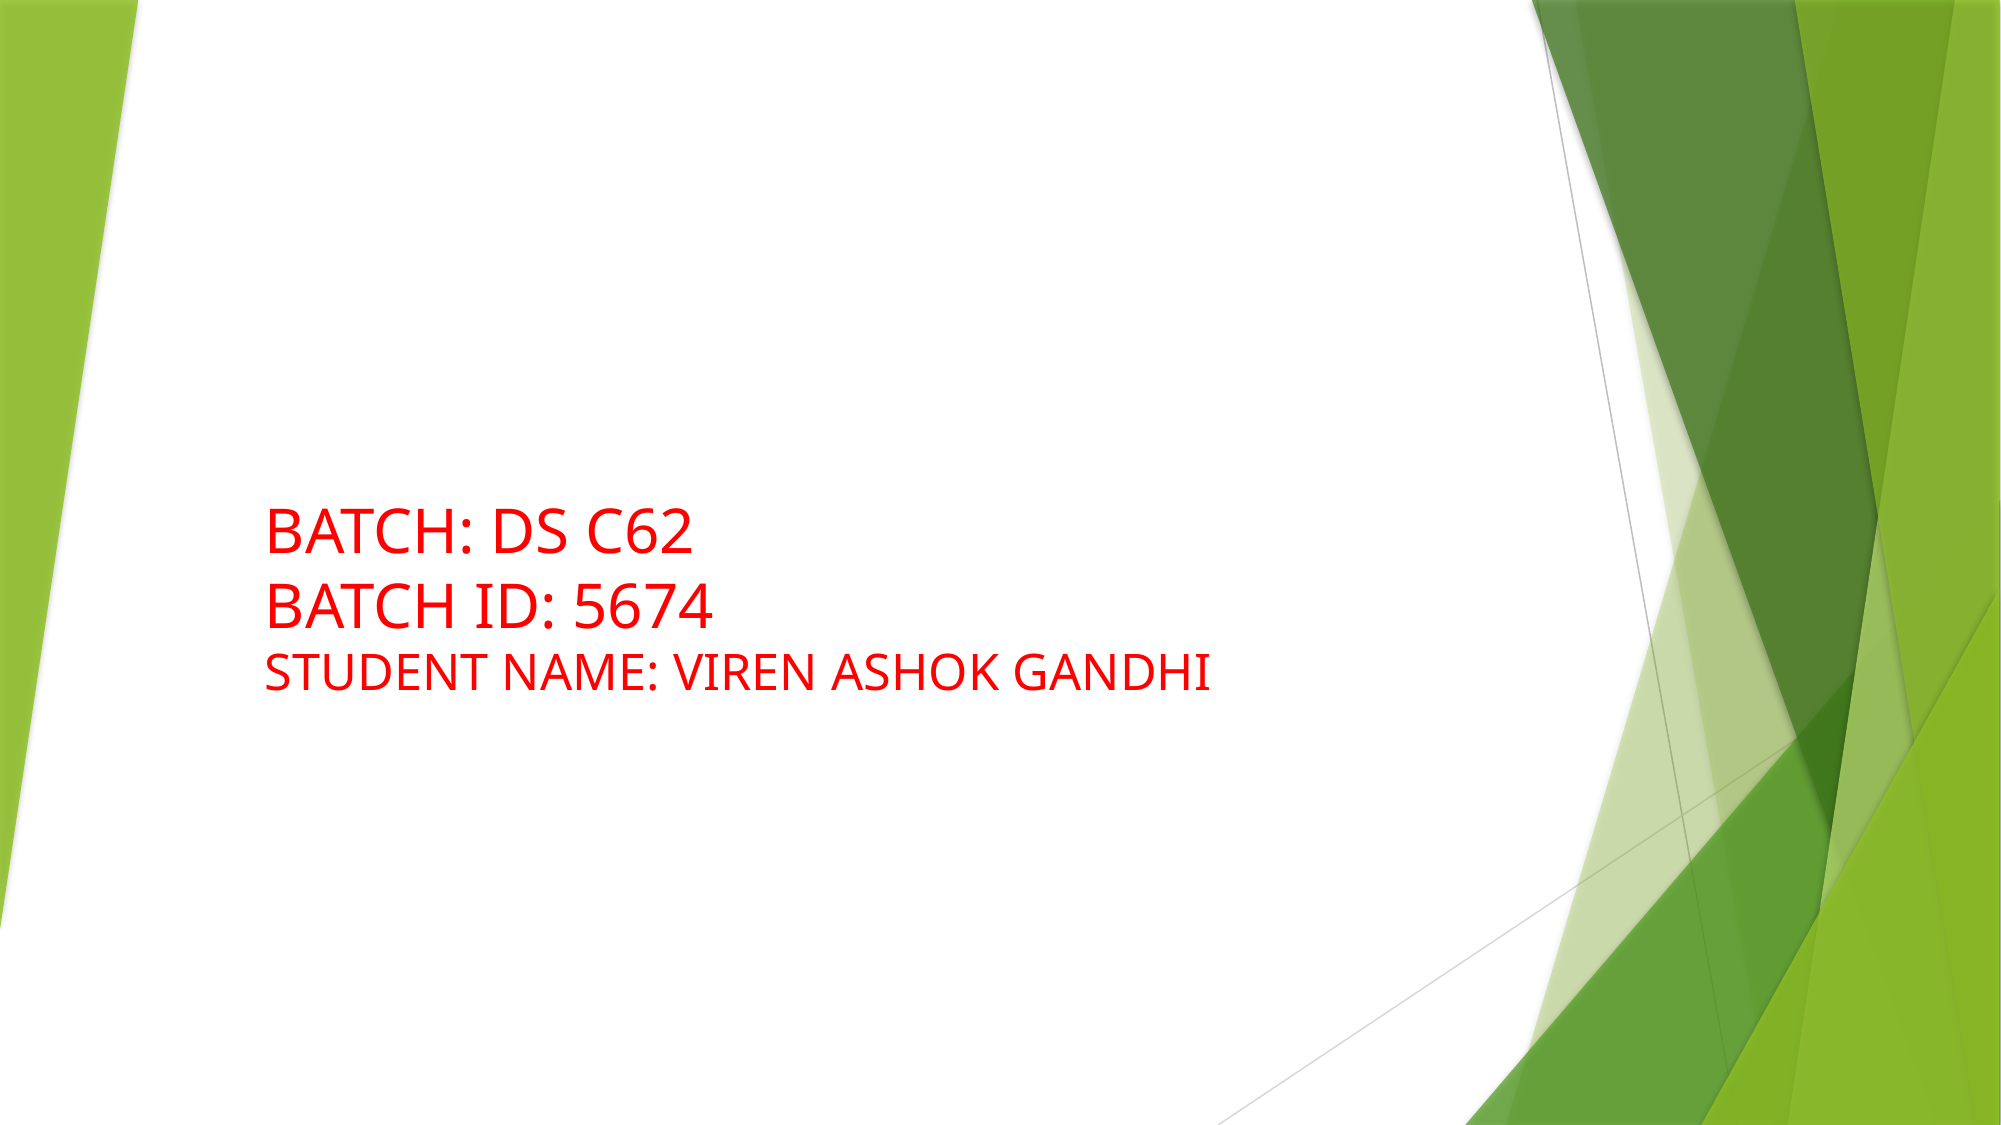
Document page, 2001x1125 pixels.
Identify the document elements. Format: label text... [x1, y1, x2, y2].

title BATCH: DS C62 BATCH ID: 5674 STUDENT NAME: VIREN ASHOK GANDHI [249, 184, 1750, 783]
